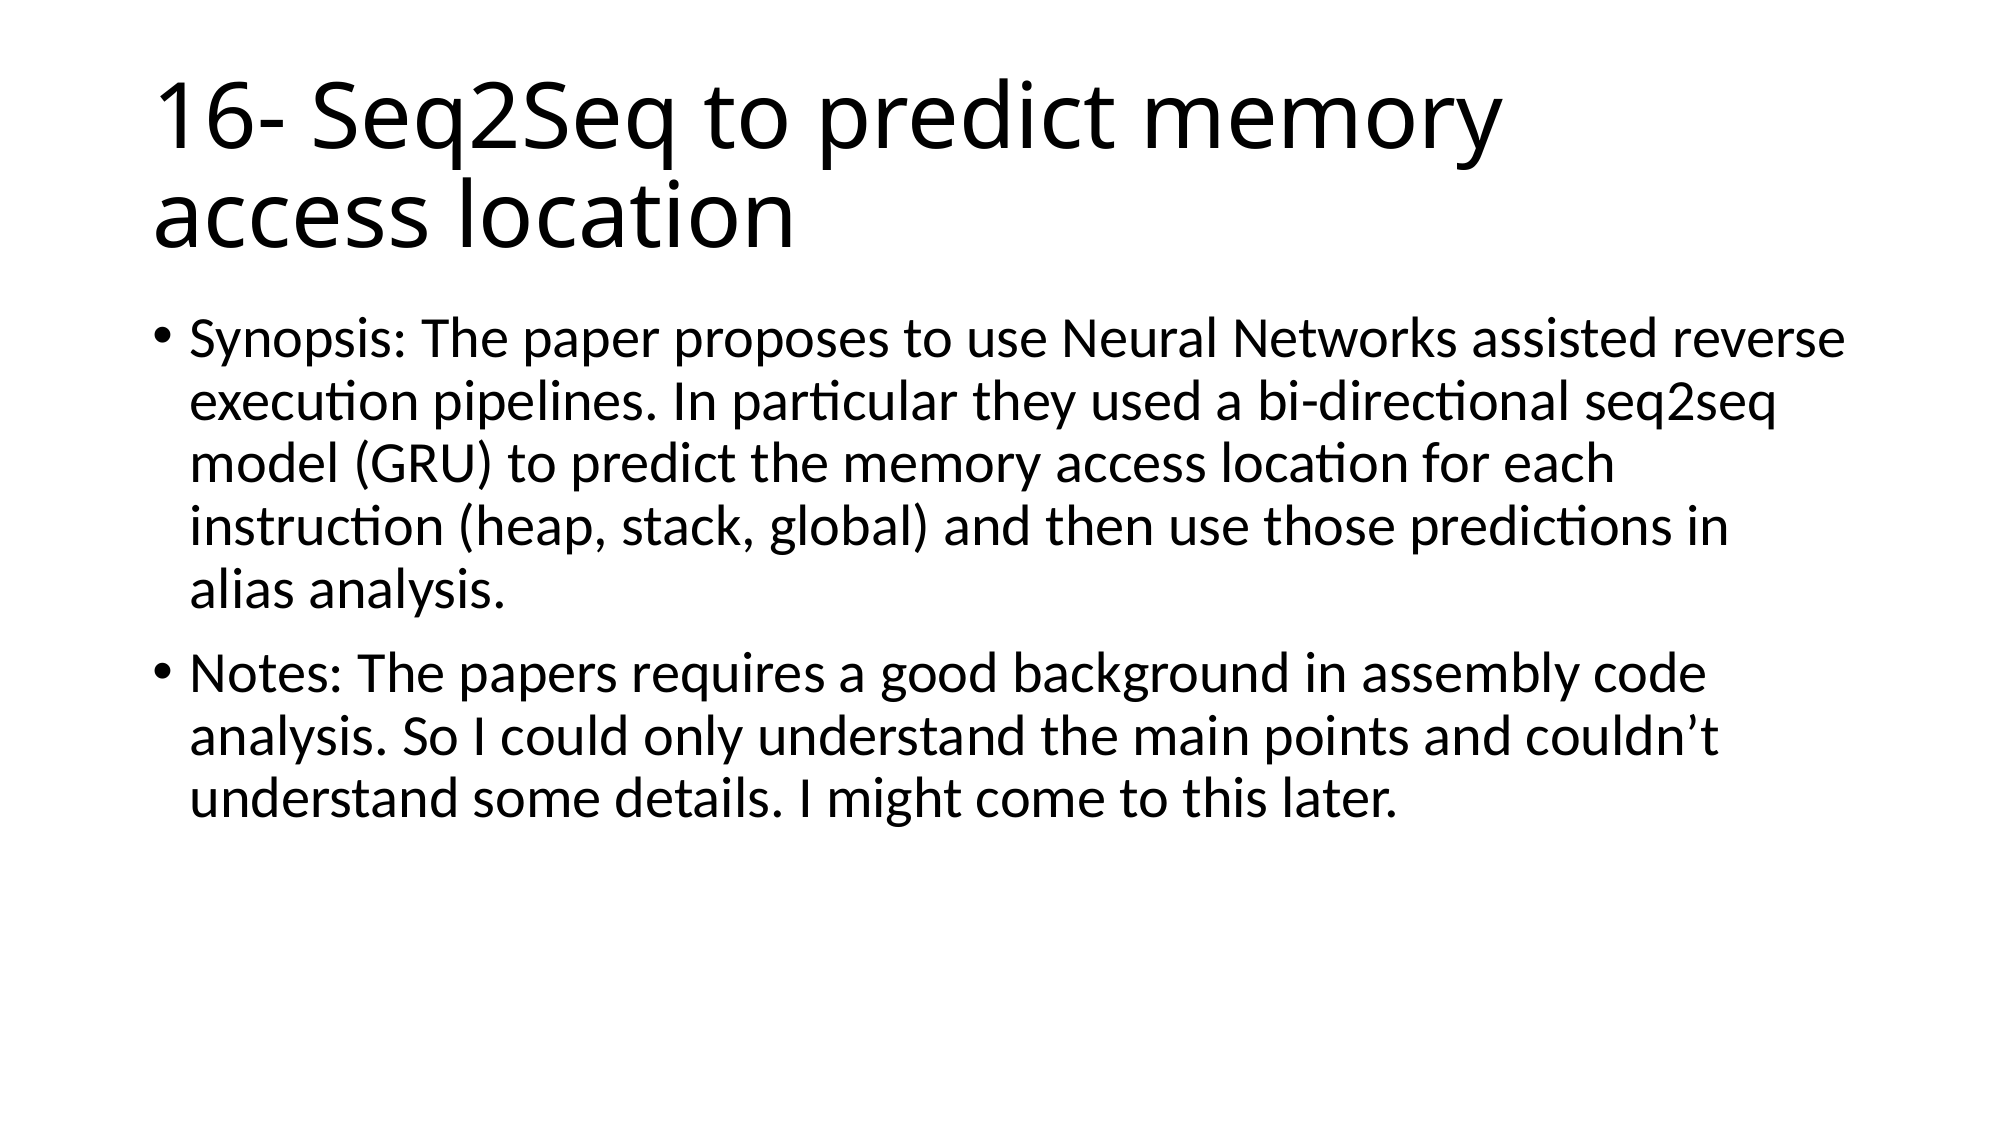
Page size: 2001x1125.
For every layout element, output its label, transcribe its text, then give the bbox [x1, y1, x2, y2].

title 16- Seq2Seq to predict memory access location [137, 59, 1863, 278]
list Synopsis: The paper proposes to use Neural Networks assisted reverse execution pipelines. In particular they used a bi-directional seq2seq model (GRU) to predict the memory access location for each instruction (heap, stack, global) and then use those predictions in alias analysis. Notes: The papers requires a good background in assembly code analysis. So I could only understand the main points and couldn’t understand some details. I might come to this later. [137, 299, 1863, 1014]
